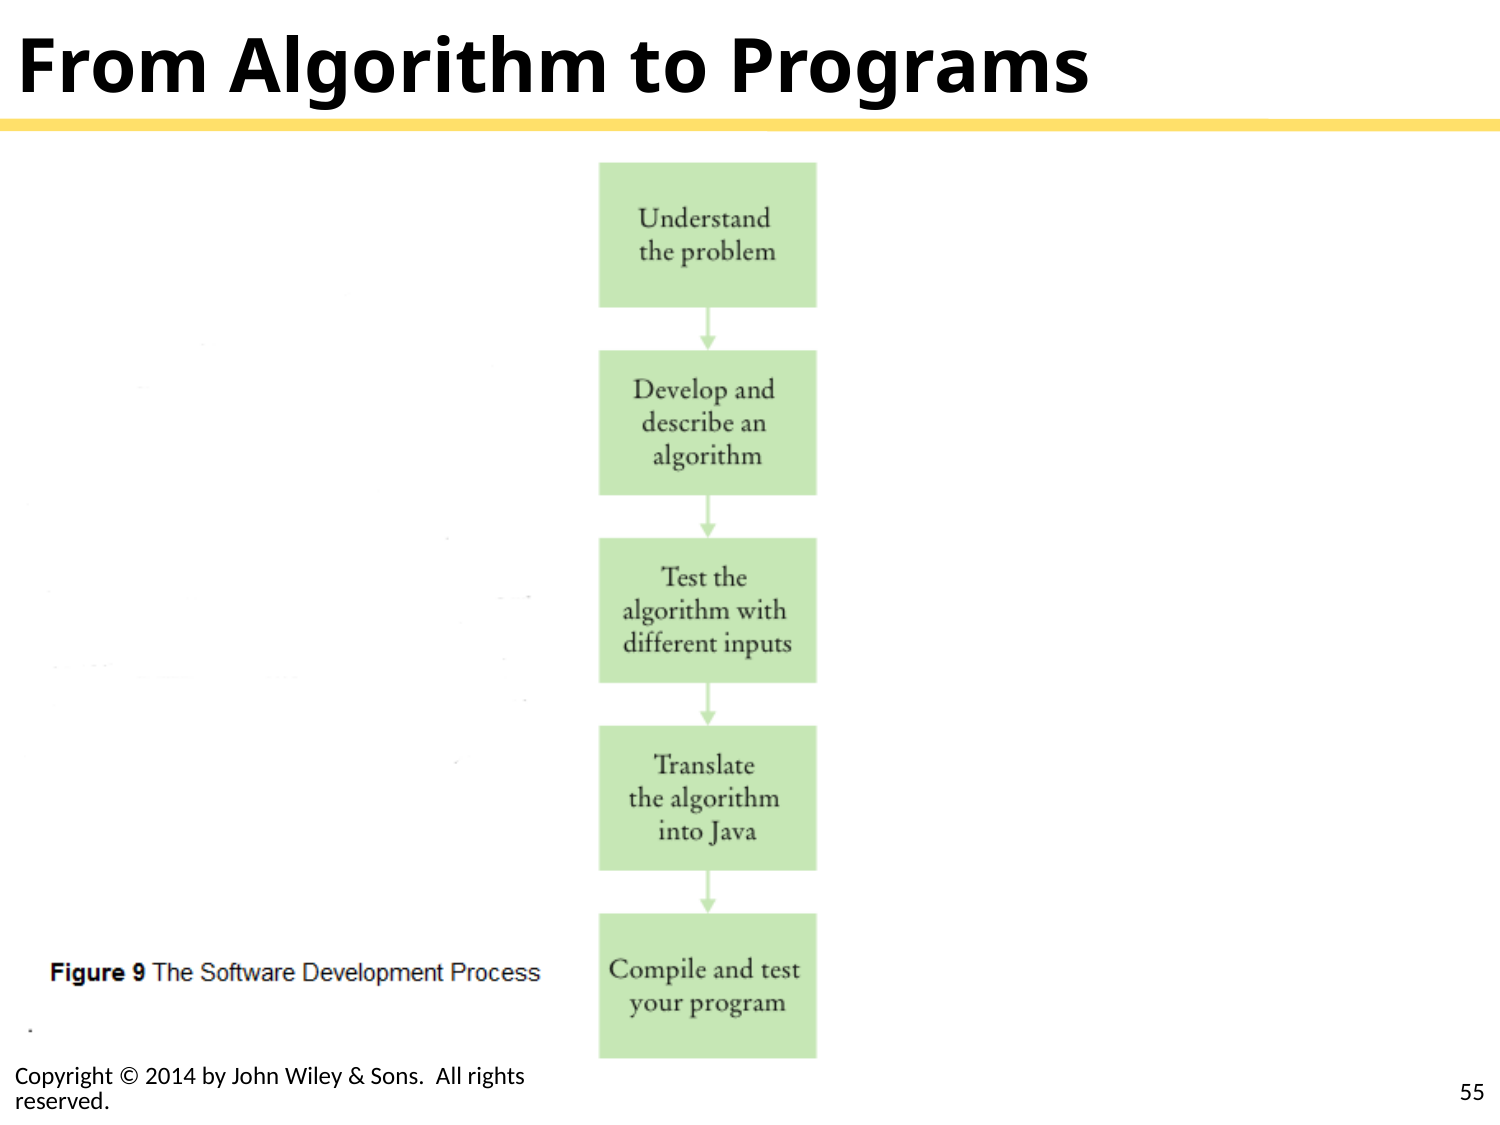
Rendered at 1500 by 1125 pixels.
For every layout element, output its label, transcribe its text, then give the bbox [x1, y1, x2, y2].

title From Algorithm to Programs [1, 0, 1500, 125]
picture [23, 158, 821, 1062]
